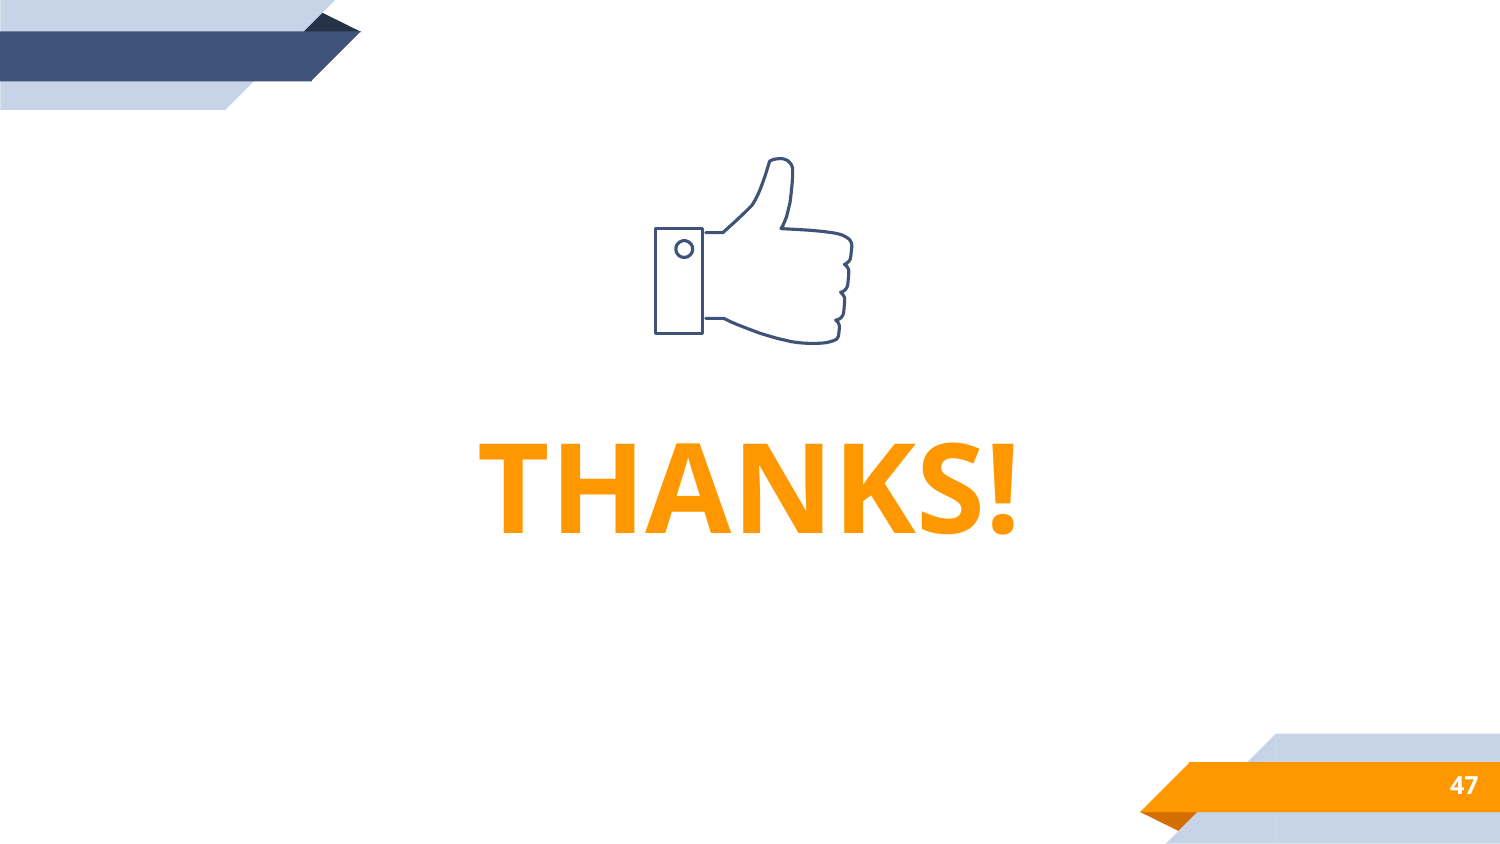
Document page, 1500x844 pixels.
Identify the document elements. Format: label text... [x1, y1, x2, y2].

title THANKS! [209, 387, 1291, 579]
slide_number 47 [1249, 760, 1494, 813]
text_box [655, 158, 853, 344]
